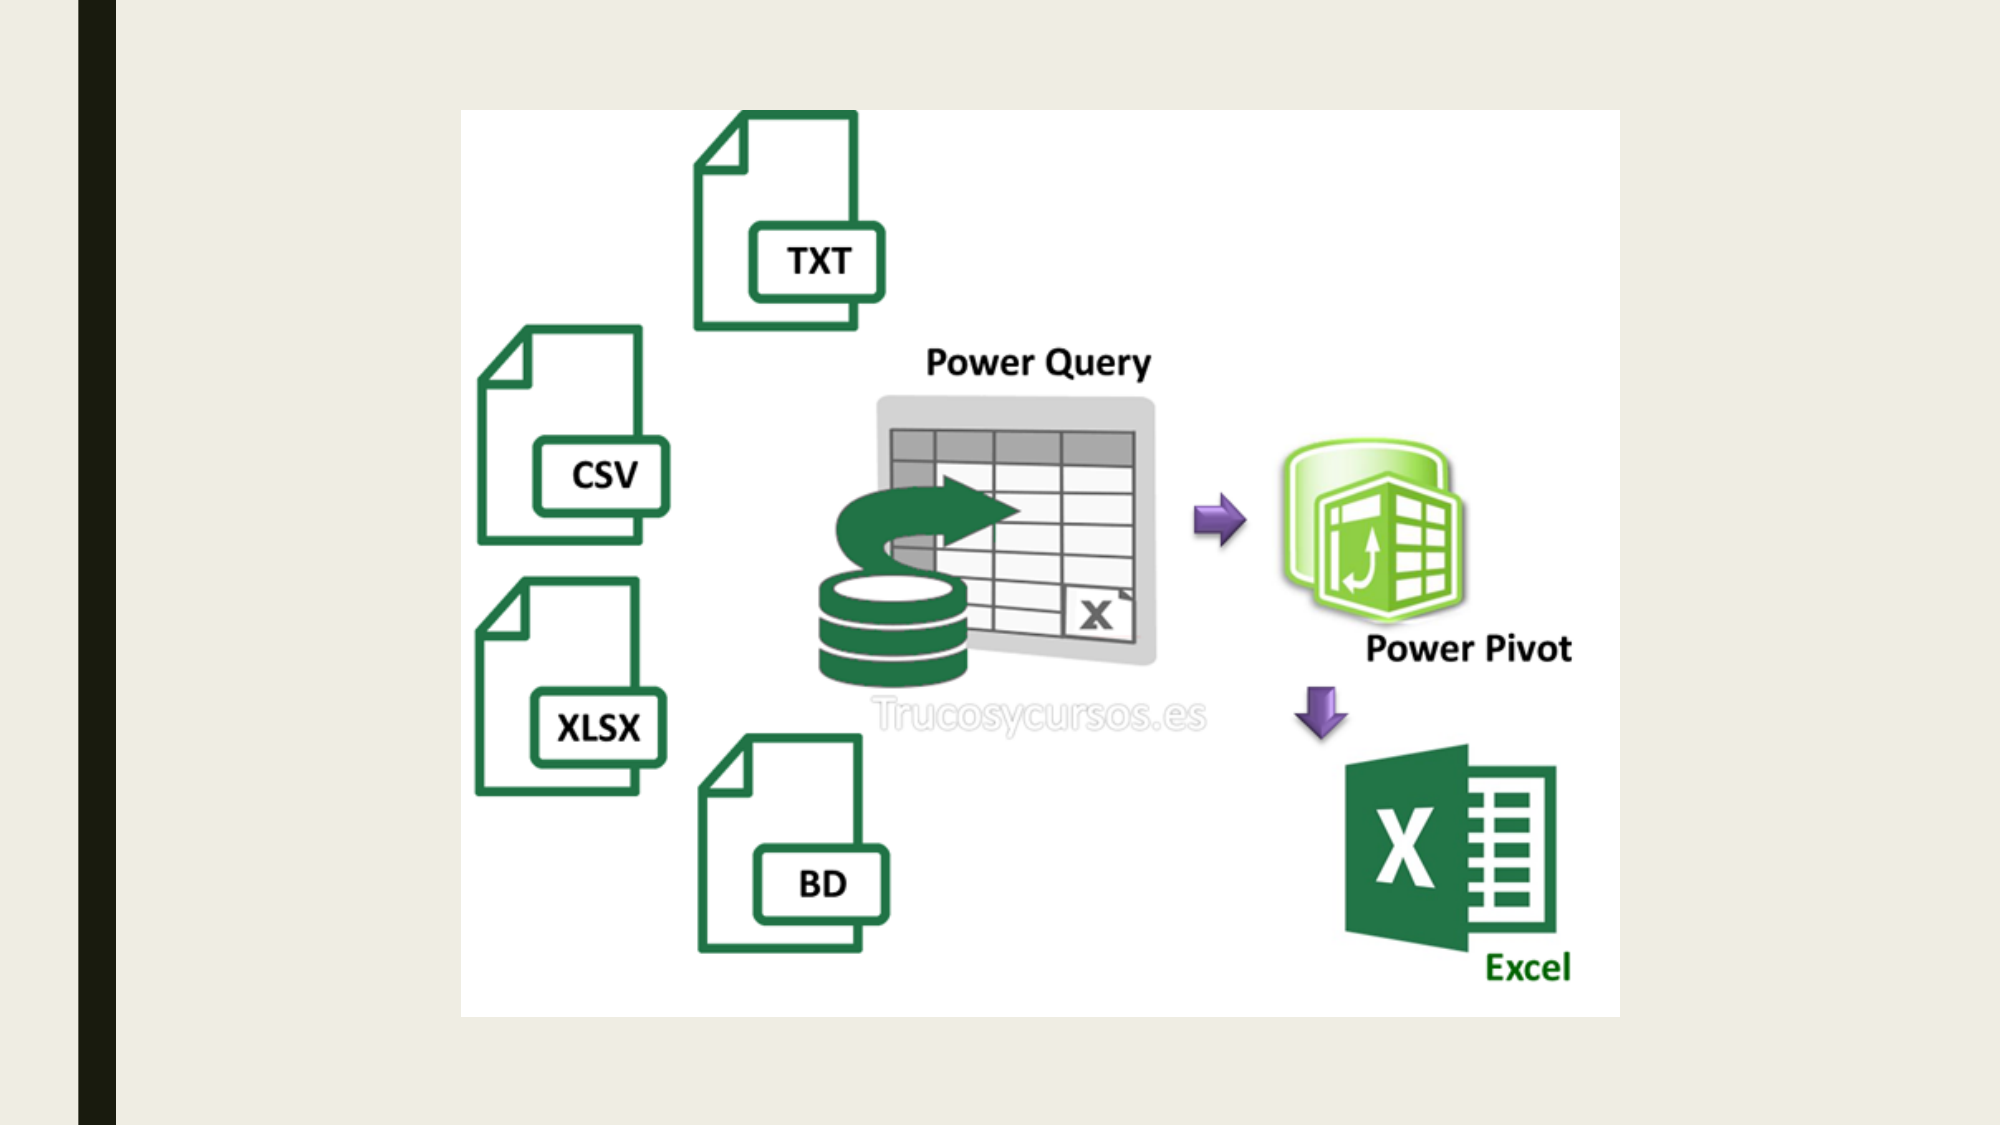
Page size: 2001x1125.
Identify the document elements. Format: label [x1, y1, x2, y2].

list [461, 110, 1620, 1017]
